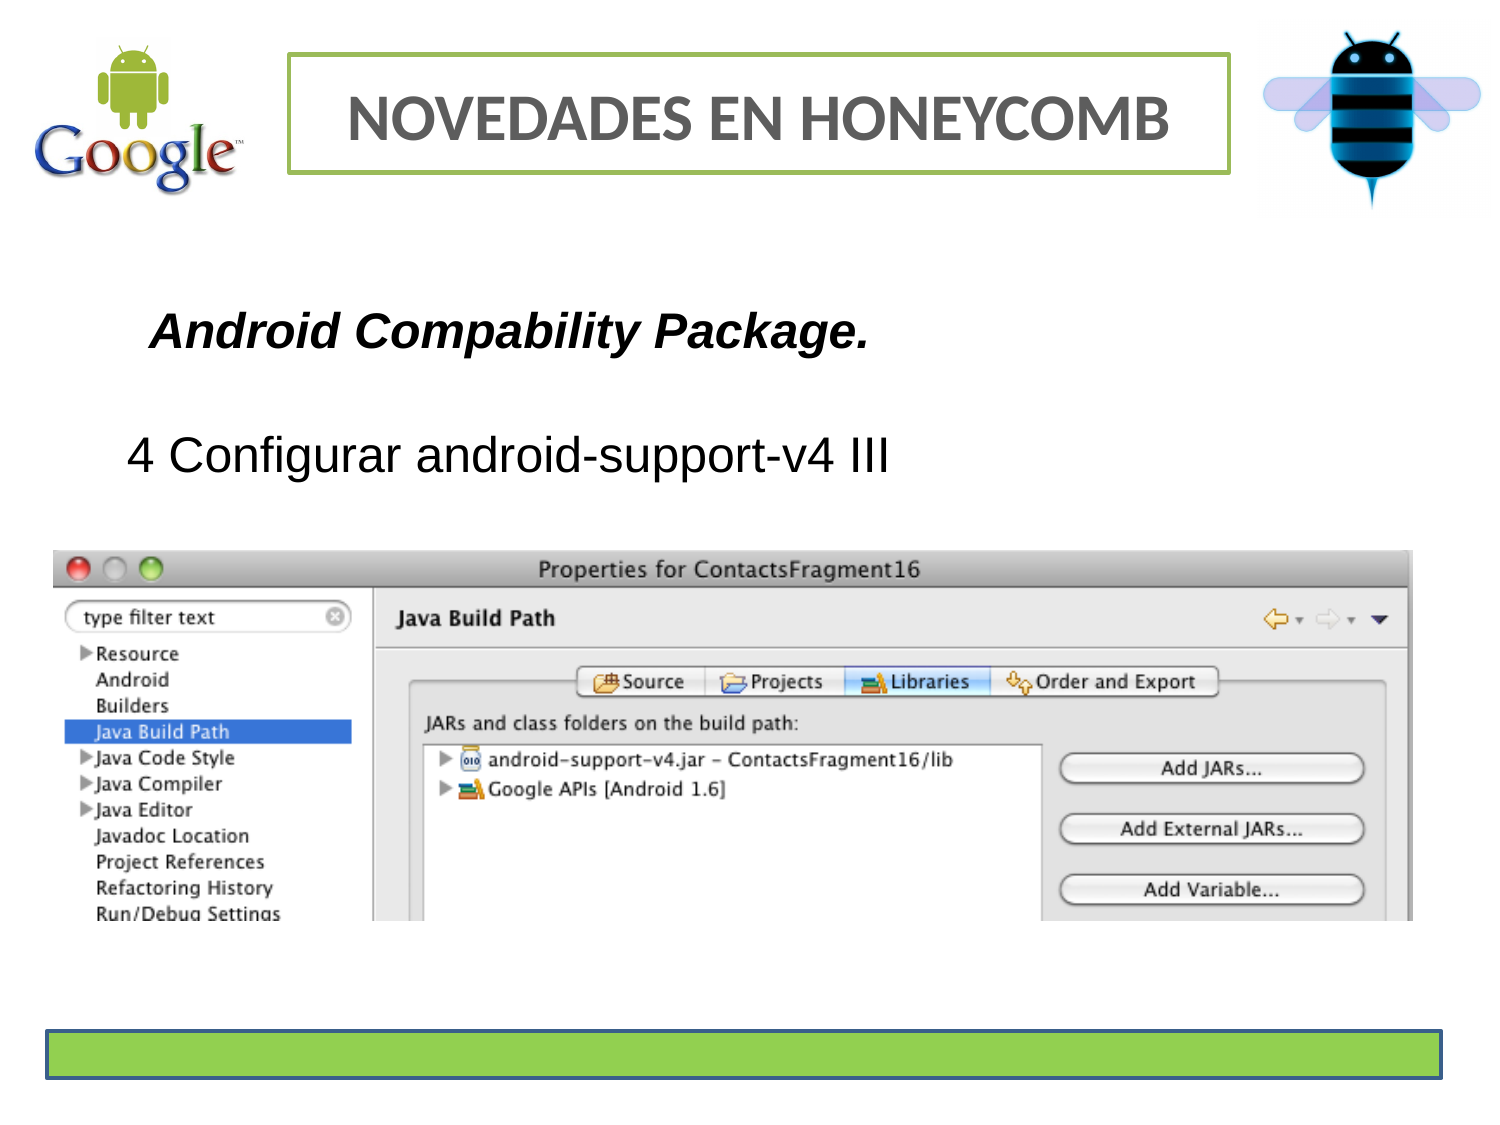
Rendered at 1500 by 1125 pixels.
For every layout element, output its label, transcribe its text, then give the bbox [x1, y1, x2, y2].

text_box Android Compability Package. [133, 290, 886, 415]
text_box 4 Configurar android-support-v4 III [112, 415, 1022, 490]
picture [29, 30, 248, 209]
text_box NOVEDADES EN HONEYCOMB [287, 52, 1231, 175]
picture [52, 550, 1413, 921]
picture [1257, 18, 1491, 218]
text_box [45, 1029, 1443, 1080]
